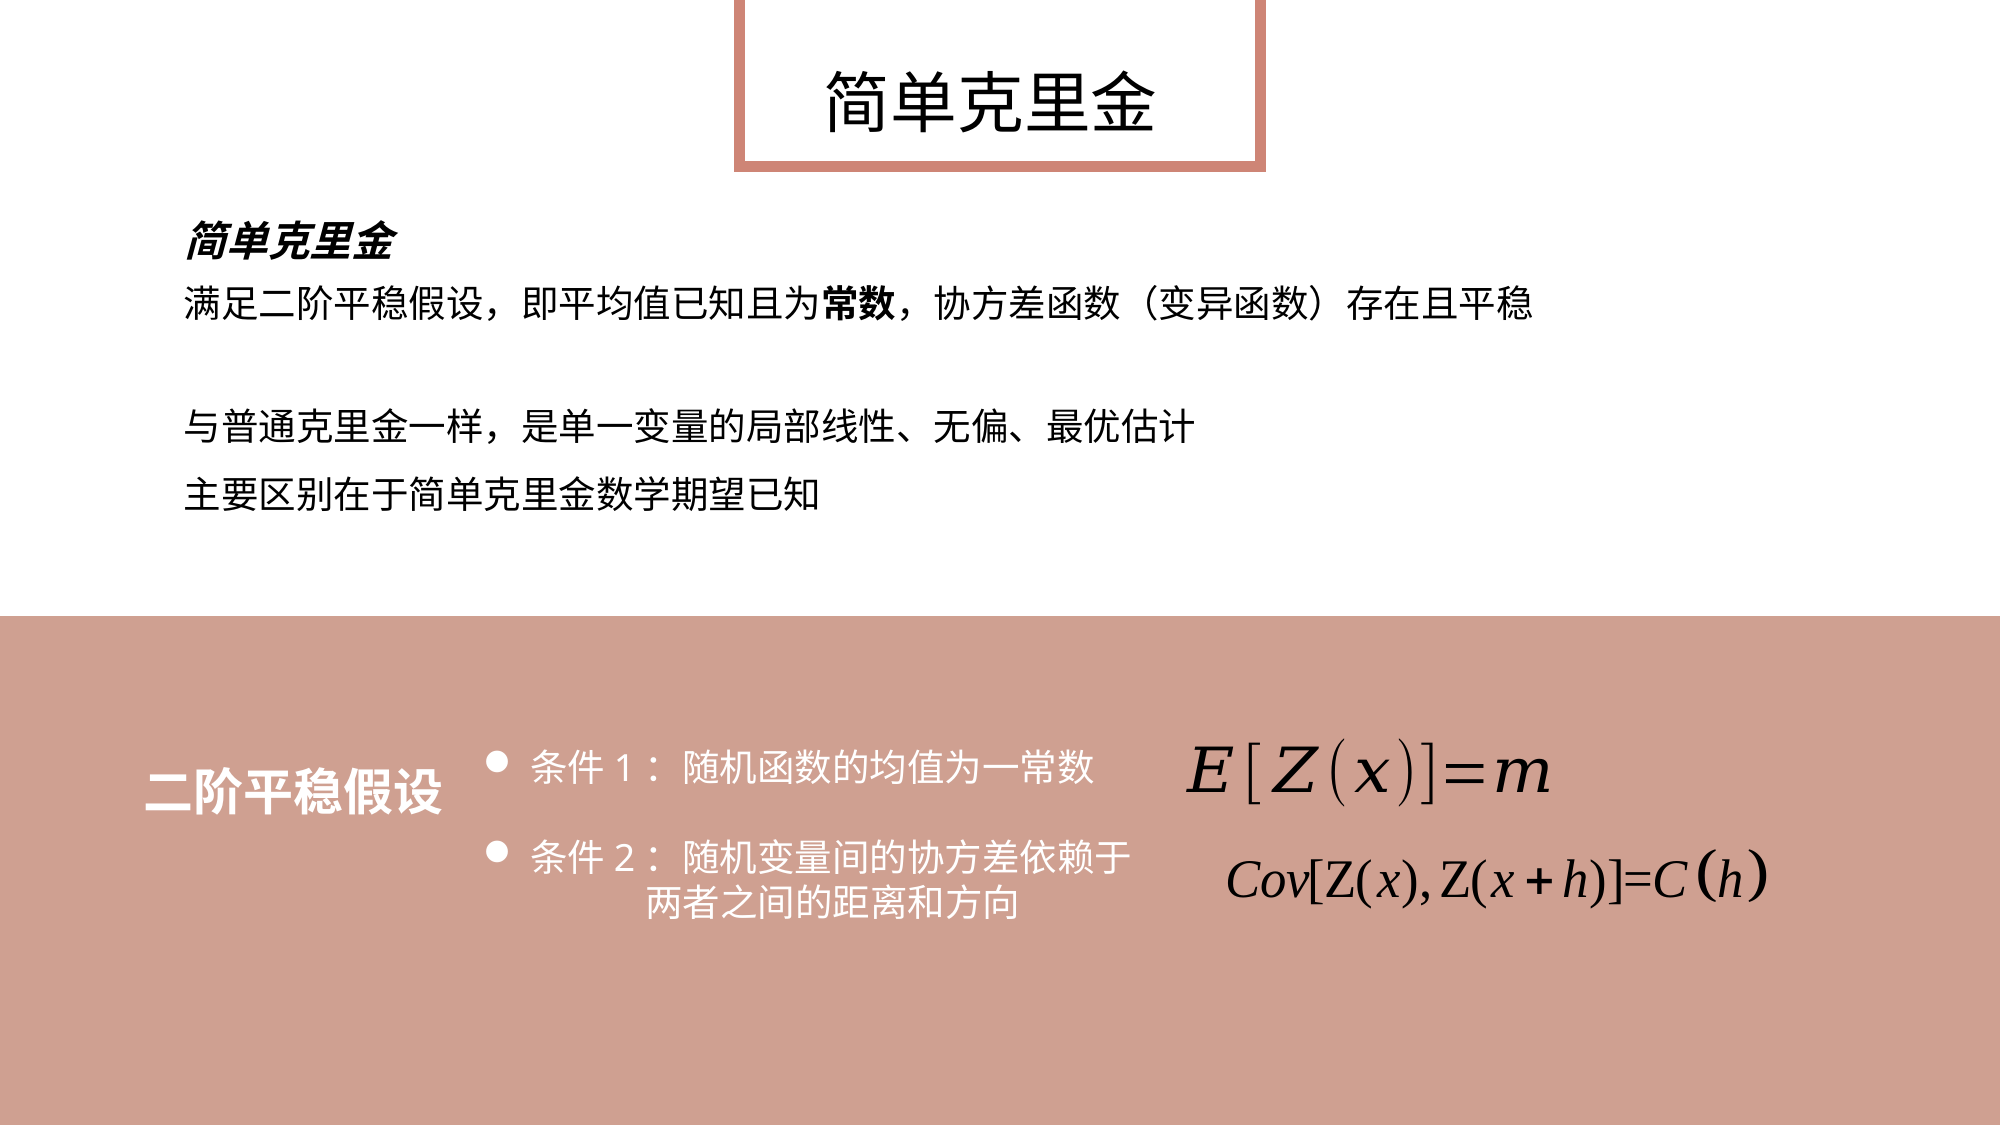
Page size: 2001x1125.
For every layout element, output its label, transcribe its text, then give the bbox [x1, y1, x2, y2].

text_box 二阶平稳假设 [128, 752, 468, 828]
text_box 满足二阶平稳假设，即平均值已知且为常数，协方差函数（变异函数）存在且平稳 [168, 272, 1554, 333]
text_box [0, 615, 2000, 1125]
text_box 与普通克里金一样，是单一变量的局部线性、无偏、最优估计 主要区别在于简单克里金数学期望已知 [168, 373, 1554, 524]
picture [1218, 838, 1773, 929]
text_box 简单克里金 [169, 207, 409, 273]
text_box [739, 0, 1261, 167]
text_box 条件1：随机函数的均值为一常数 条件2：随机变量间的协方差依赖于 两者之间的距离和方向 [468, 736, 1148, 932]
